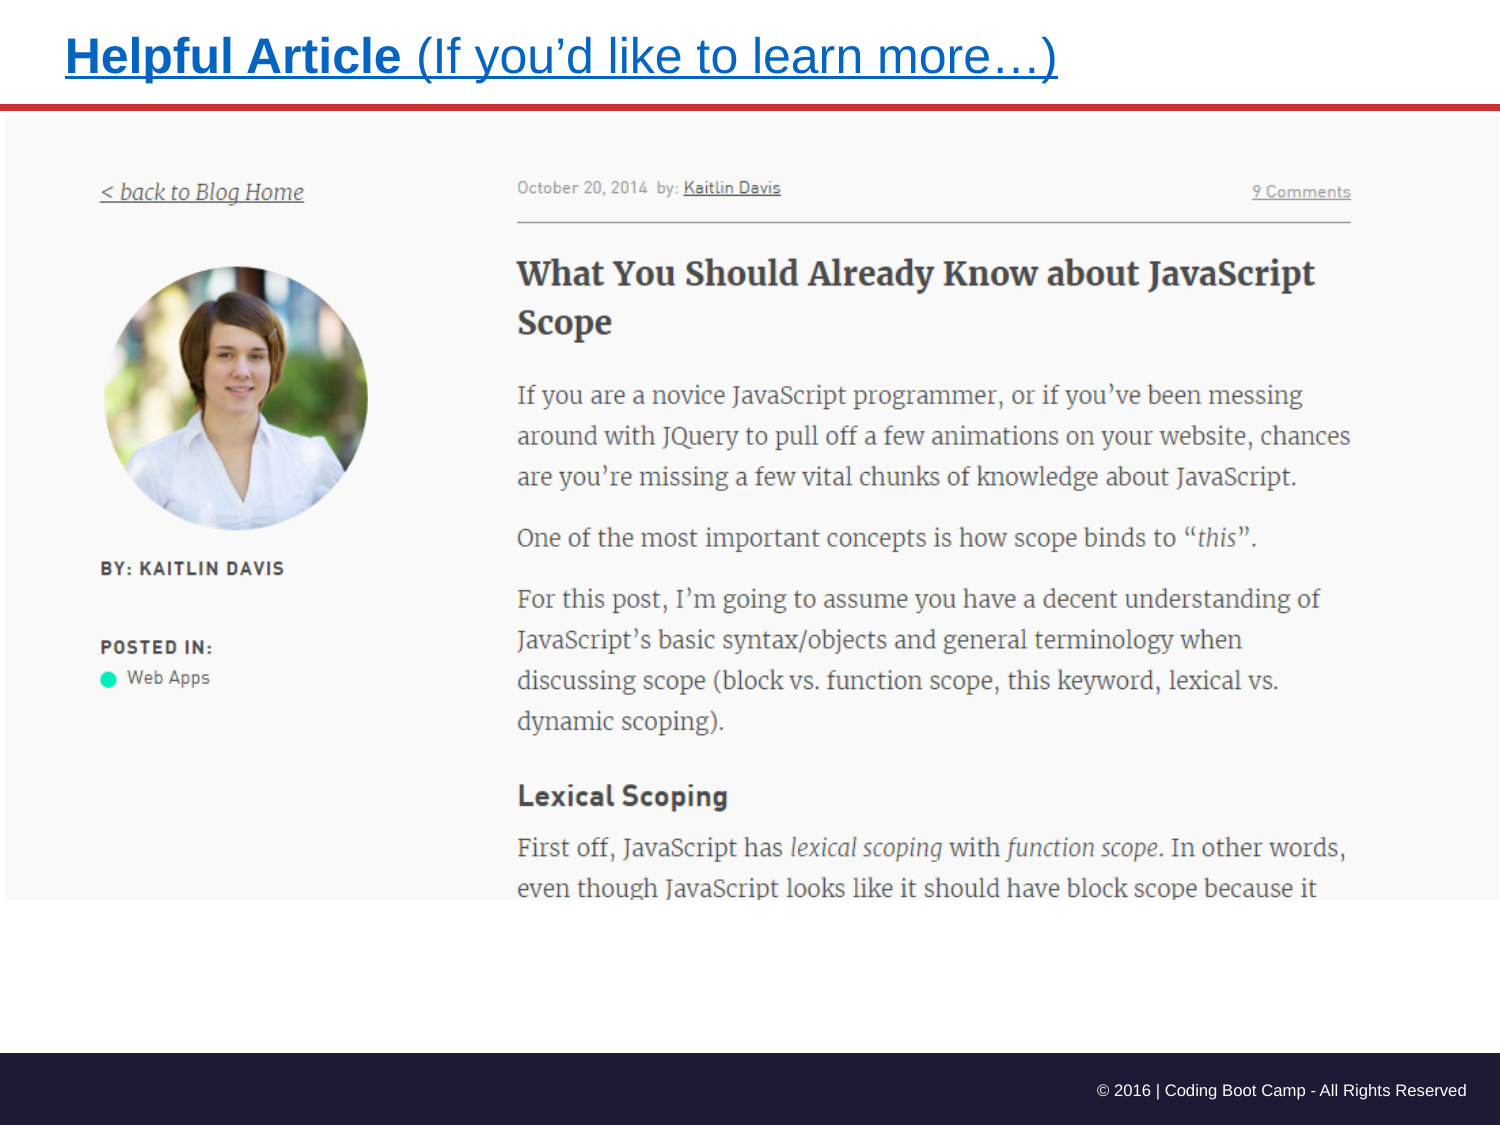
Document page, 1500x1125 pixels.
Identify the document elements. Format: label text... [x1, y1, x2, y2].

picture [4, 116, 1499, 900]
text_box Helpful Article (If you’d like to learn more…) [50, 16, 1500, 91]
